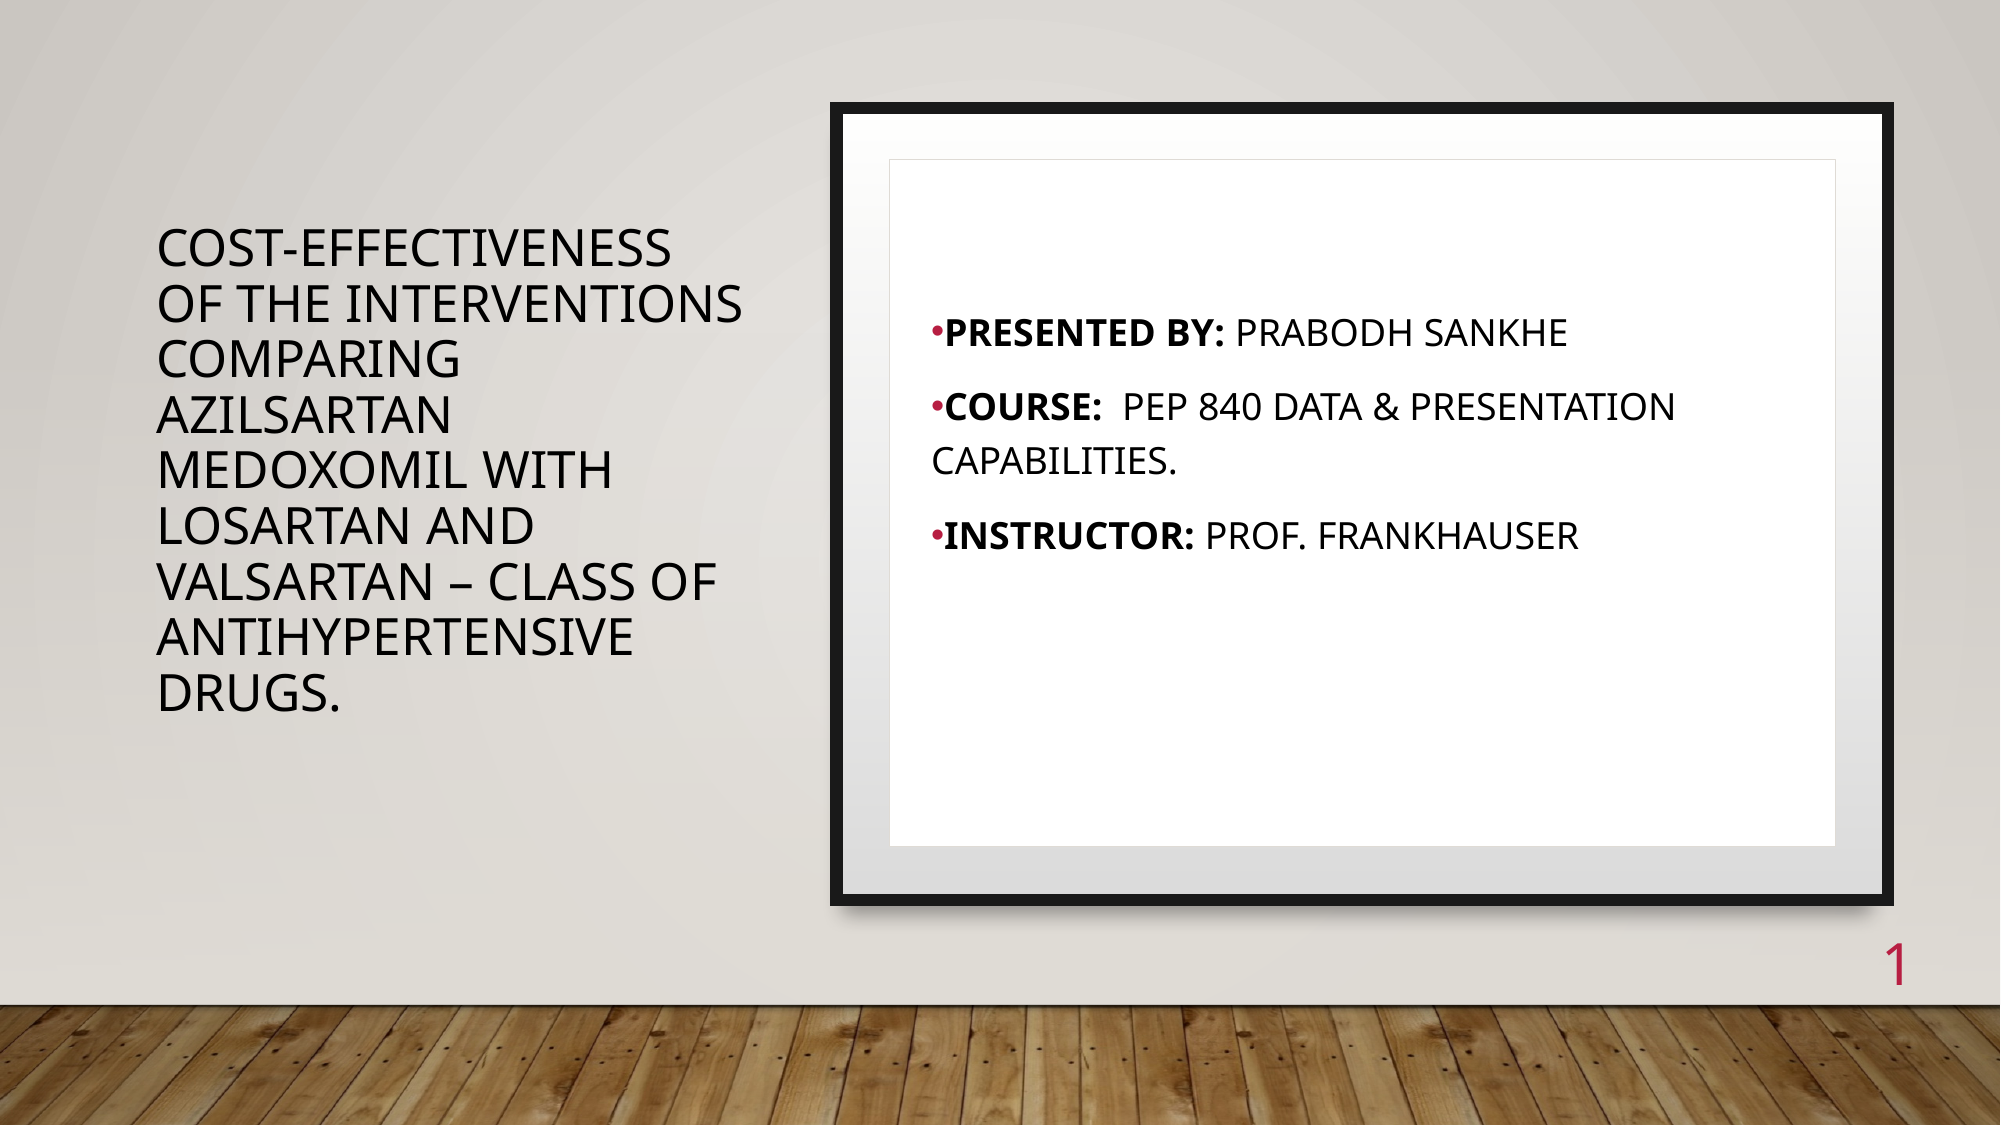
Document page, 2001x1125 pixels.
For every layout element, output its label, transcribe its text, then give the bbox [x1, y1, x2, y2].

picture [0, 1006, 2000, 1125]
text_box [0, 0, 2000, 330]
title Cost-Effectiveness of the Interventions Comparing Azilsartan Medoxomil with Losartan and Valsartan – Class of Antihypertensive drugs. [141, 186, 764, 820]
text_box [836, 104, 1889, 902]
text_box [0, 330, 2000, 1004]
slide_number 1 [1846, 919, 1930, 987]
